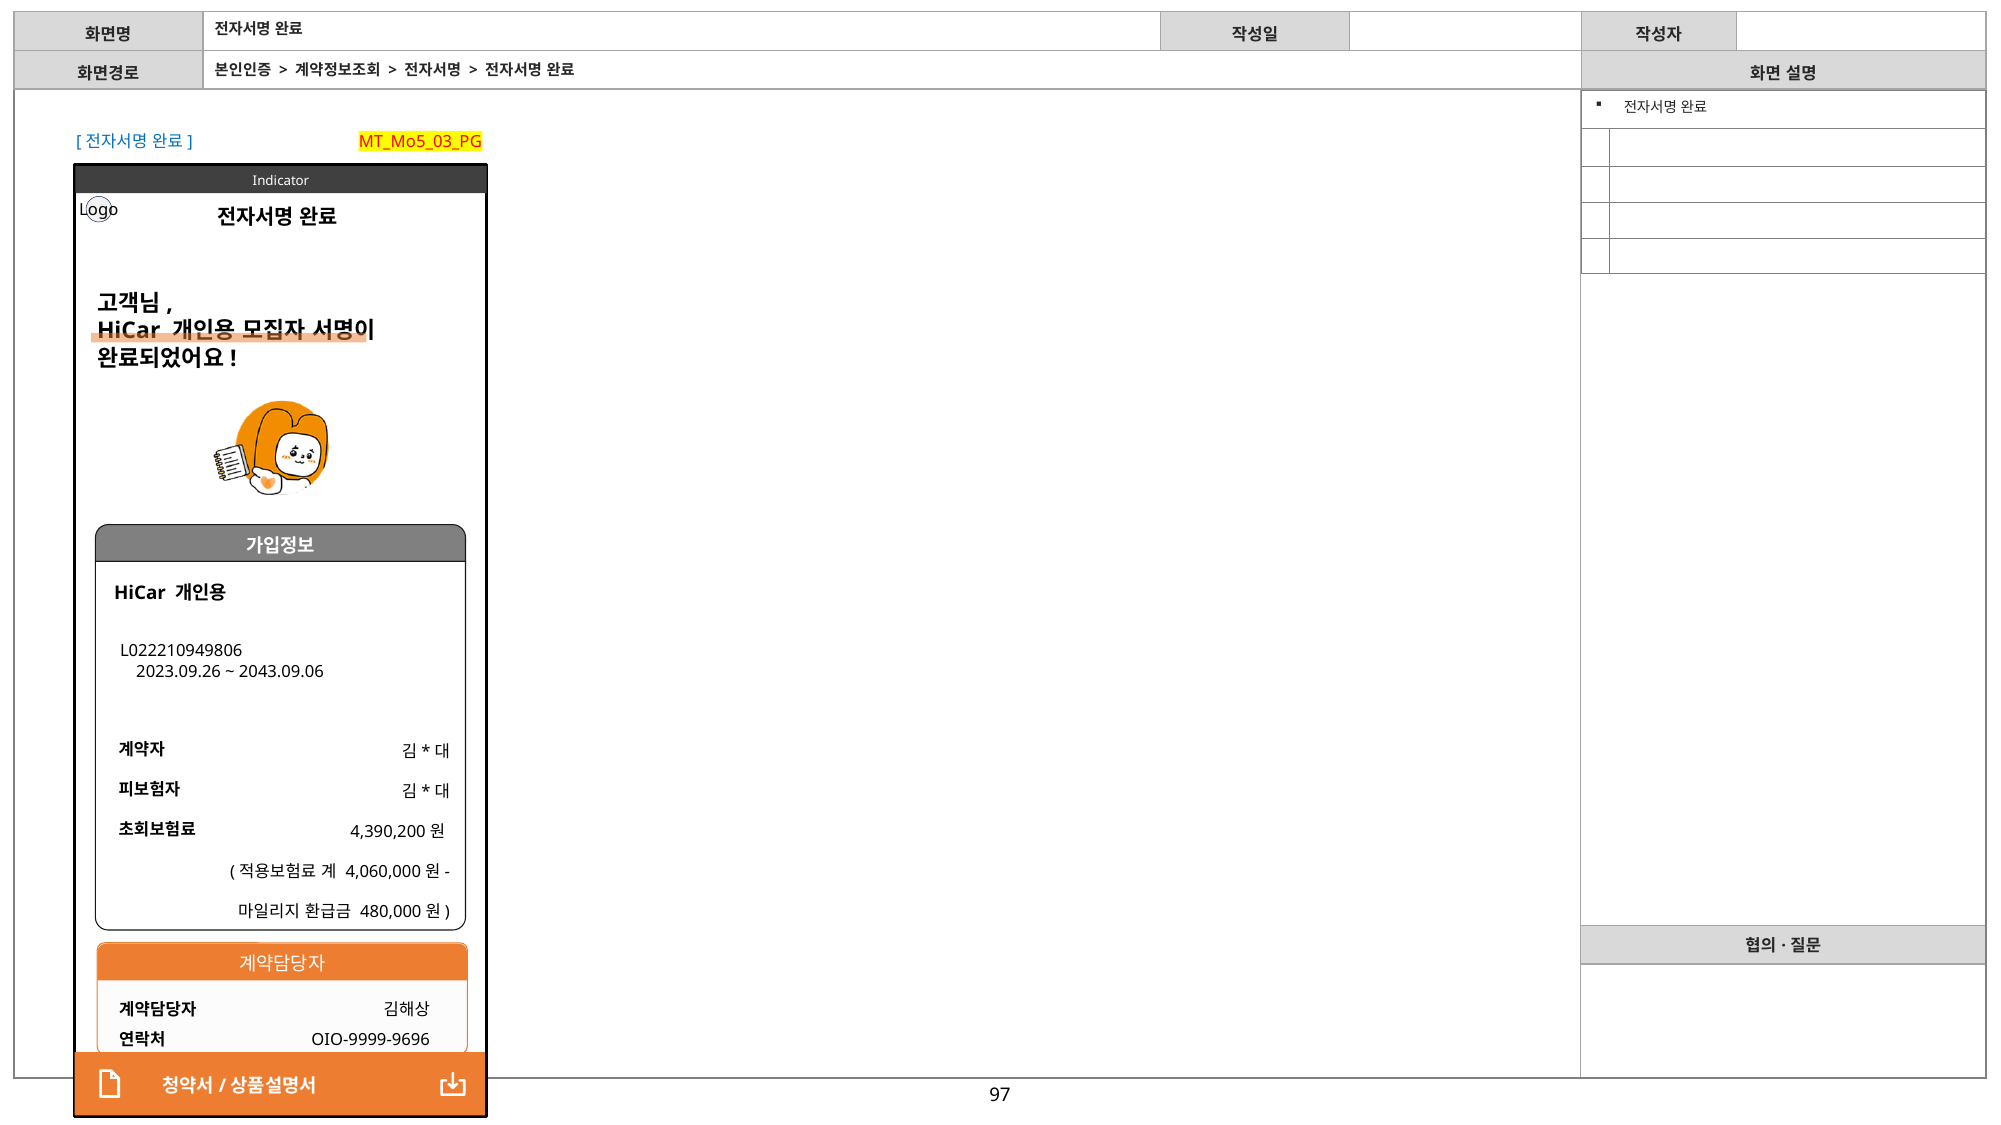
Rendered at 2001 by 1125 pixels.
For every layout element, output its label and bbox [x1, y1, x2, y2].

text_box [358, 130, 483, 151]
table_header [1582, 91, 1985, 128]
table_cell [1582, 129, 1609, 166]
text_box [74, 164, 487, 1117]
table_cell [1610, 239, 1985, 273]
table_cell [1610, 203, 1985, 238]
table_cell [1610, 167, 1985, 202]
table_cell [1582, 203, 1609, 238]
text_box [76, 130, 193, 151]
table_cell [1582, 167, 1609, 202]
table_cell [1582, 239, 1609, 273]
list [208, 56, 1567, 85]
table_cell [1610, 129, 1985, 166]
list [208, 15, 1146, 44]
